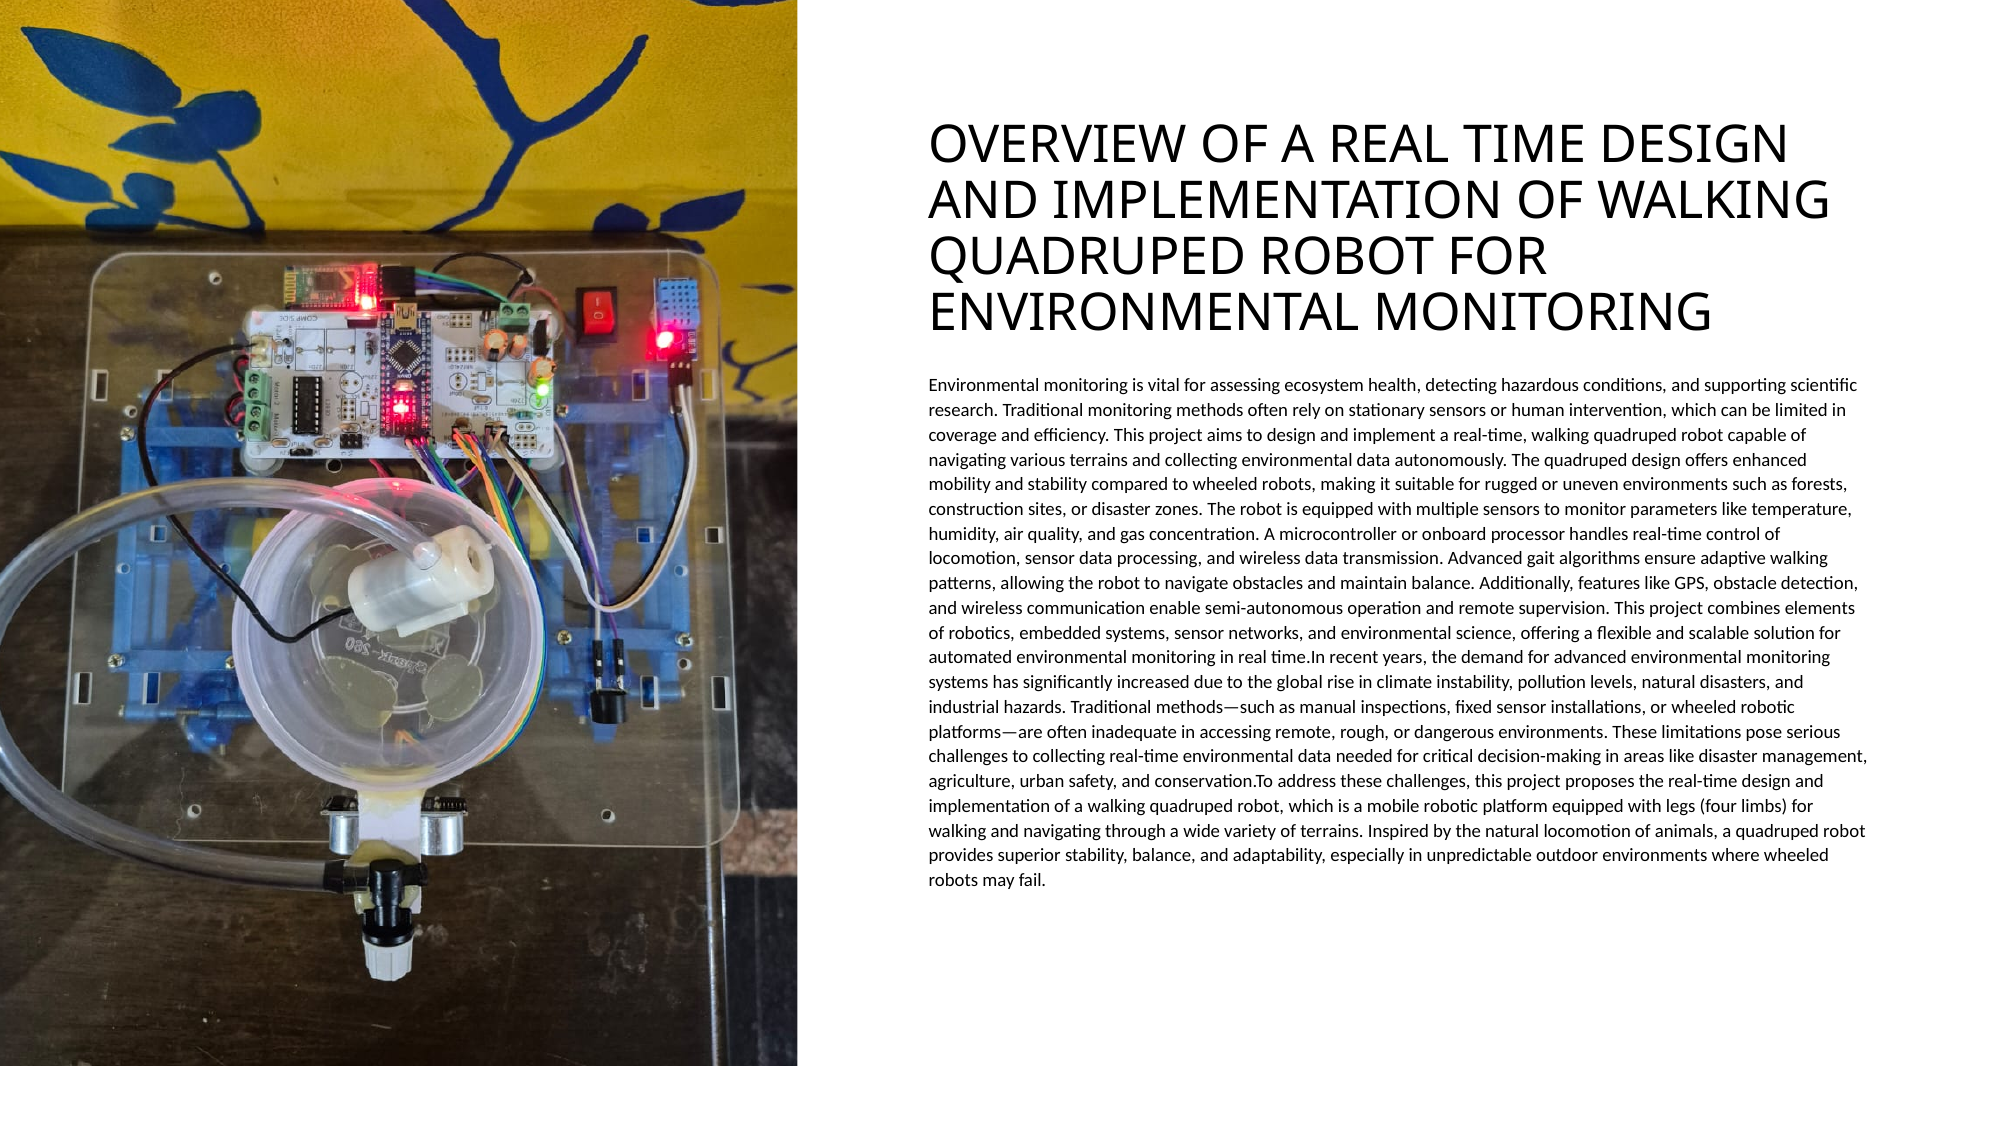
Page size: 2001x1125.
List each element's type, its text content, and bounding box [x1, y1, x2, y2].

picture [0, 0, 798, 1066]
list Environmental monitoring is vital for assessing ecosystem health, detecting hazardous conditions, and supporting scientific research. Traditional monitoring methods often rely on stationary sensors or human intervention, which can be limited in coverage and efficiency. This project aims to design and implement a real-time, walking quadruped robot capable of navigating various terrains and collecting environmental data autonomously. The quadruped design offers enhanced mobility and stability compared to wheeled robots, making it suitable for rugged or uneven environments such as forests, construction sites, or disaster zones. The robot is equipped with multiple sensors to monitor parameters like temperature, humidity, air quality, and gas concentration. A microcontroller or onboard processor handles real-time control of locomotion, sensor data processing, and wireless data transmission. Advanced gait algorithms ensure adaptive walking patterns, allowing the robot to navigate obstacles and maintain balance. Additionally, features like GPS, obstacle detection, and wireless communication enable semi-autonomous operation and remote supervision. This project combines elements of robotics, embedded systems, sensor networks, and environmental science, offering a flexible and scalable solution for automated environmental monitoring in real time.In recent years, the demand for advanced environmental monitoring systems has significantly increased due to the global rise in climate instability, pollution levels, natural disasters, and industrial hazards. Traditional methods—such as manual inspections, fixed sensor installations, or wheeled robotic platforms—are often inadequate in accessing remote, rough, or dangerous environments. These limitations pose serious challenges to collecting real-time environmental data needed for critical decision-making in areas like disaster management, agriculture, urban safety, and conservation.To address these challenges, this project proposes the real-time design and implementation of a walking quadruped robot, which is a mobile robotic platform equipped with legs (four limbs) for walking and navigating through a wide variety of terrains. Inspired by the natural locomotion of animals, a quadruped robot provides superior stability, balance, and adaptability, especially in unpredictable outdoor environments where wheeled robots may fail. [913, 363, 1884, 1035]
title OVERVIEW OF A REAL TIME DESIGN AND IMPLEMENTATION OF WALKING QUADRUPED ROBOT FOR ENVIRONMENTAL MONITORING [913, 98, 1884, 350]
